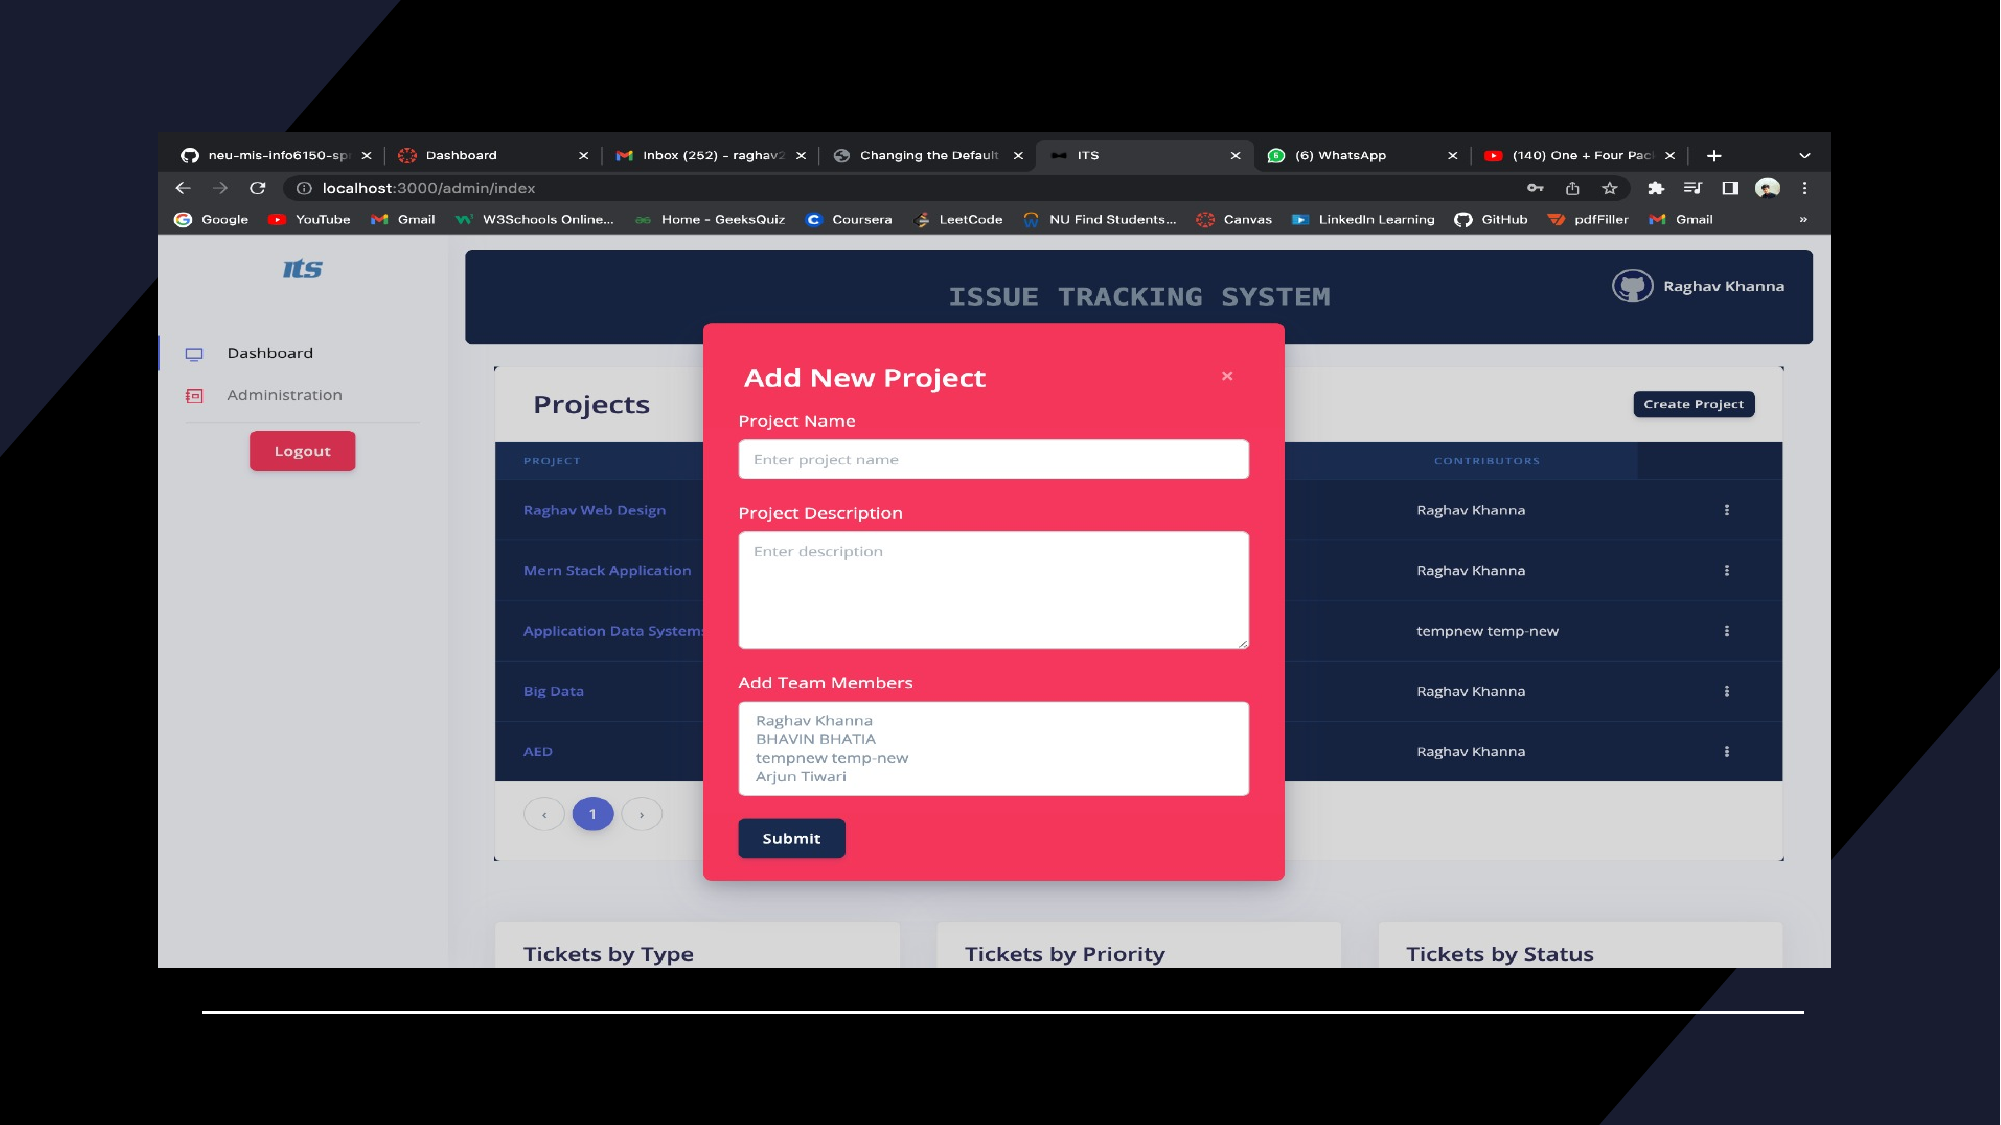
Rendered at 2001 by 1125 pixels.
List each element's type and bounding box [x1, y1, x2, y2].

list [157, 132, 1830, 968]
